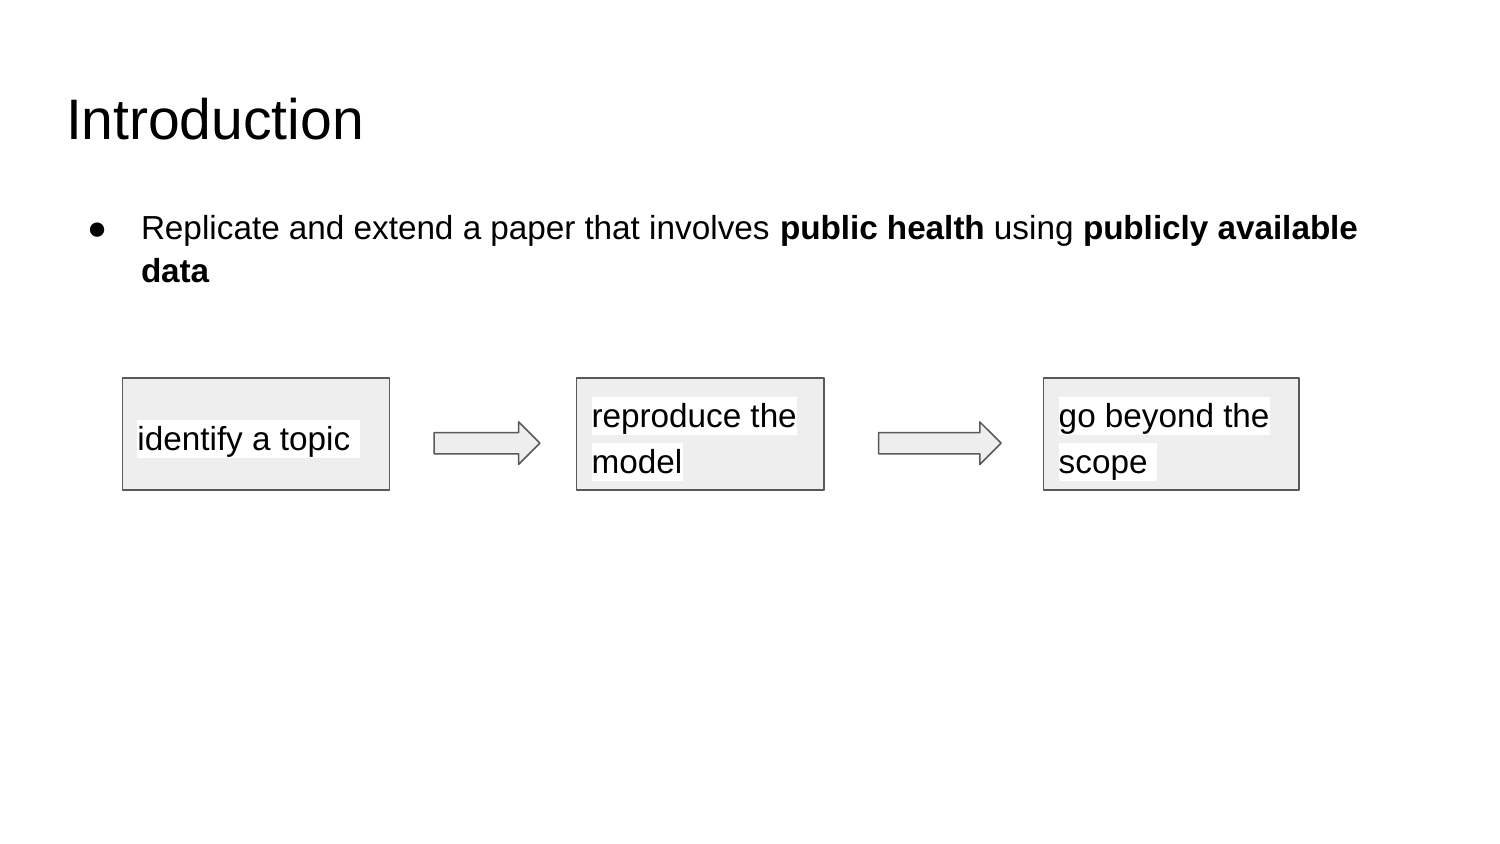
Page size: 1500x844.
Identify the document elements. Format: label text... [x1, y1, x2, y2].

text_box [878, 421, 1002, 465]
text_box go beyond the scope [1043, 378, 1300, 491]
list Replicate and extend a paper that involves public health using publicly available data [51, 189, 1449, 750]
text_box [434, 421, 540, 465]
text_box reproduce the model [576, 378, 825, 491]
text_box identify a topic [122, 378, 390, 491]
title Introduction [51, 72, 1449, 167]
